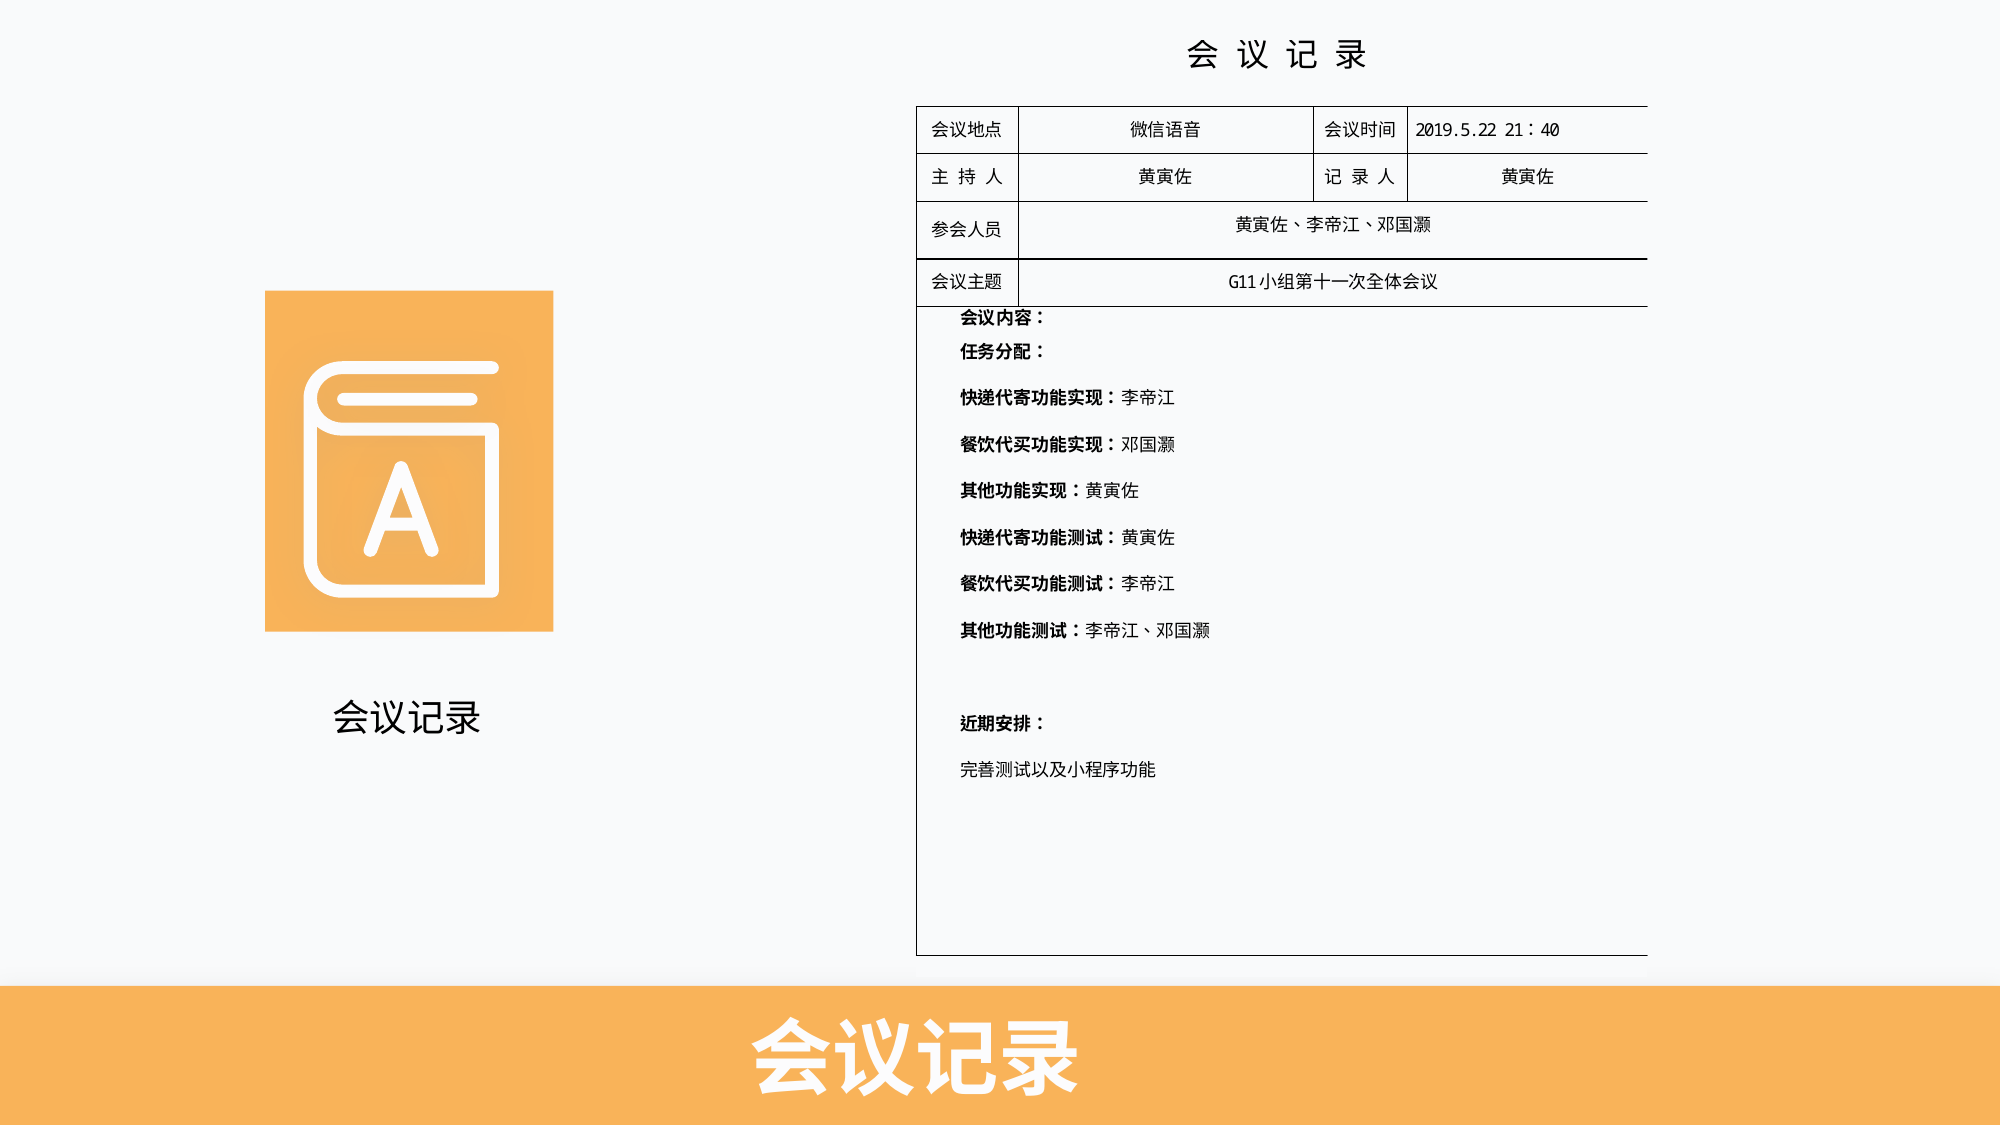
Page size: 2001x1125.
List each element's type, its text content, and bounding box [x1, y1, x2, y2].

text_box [264, 290, 554, 632]
text_box 会议记录 [734, 997, 1098, 1113]
text_box [0, 985, 2000, 1125]
text_box 会议记录 [246, 686, 569, 746]
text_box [915, 40, 1648, 978]
